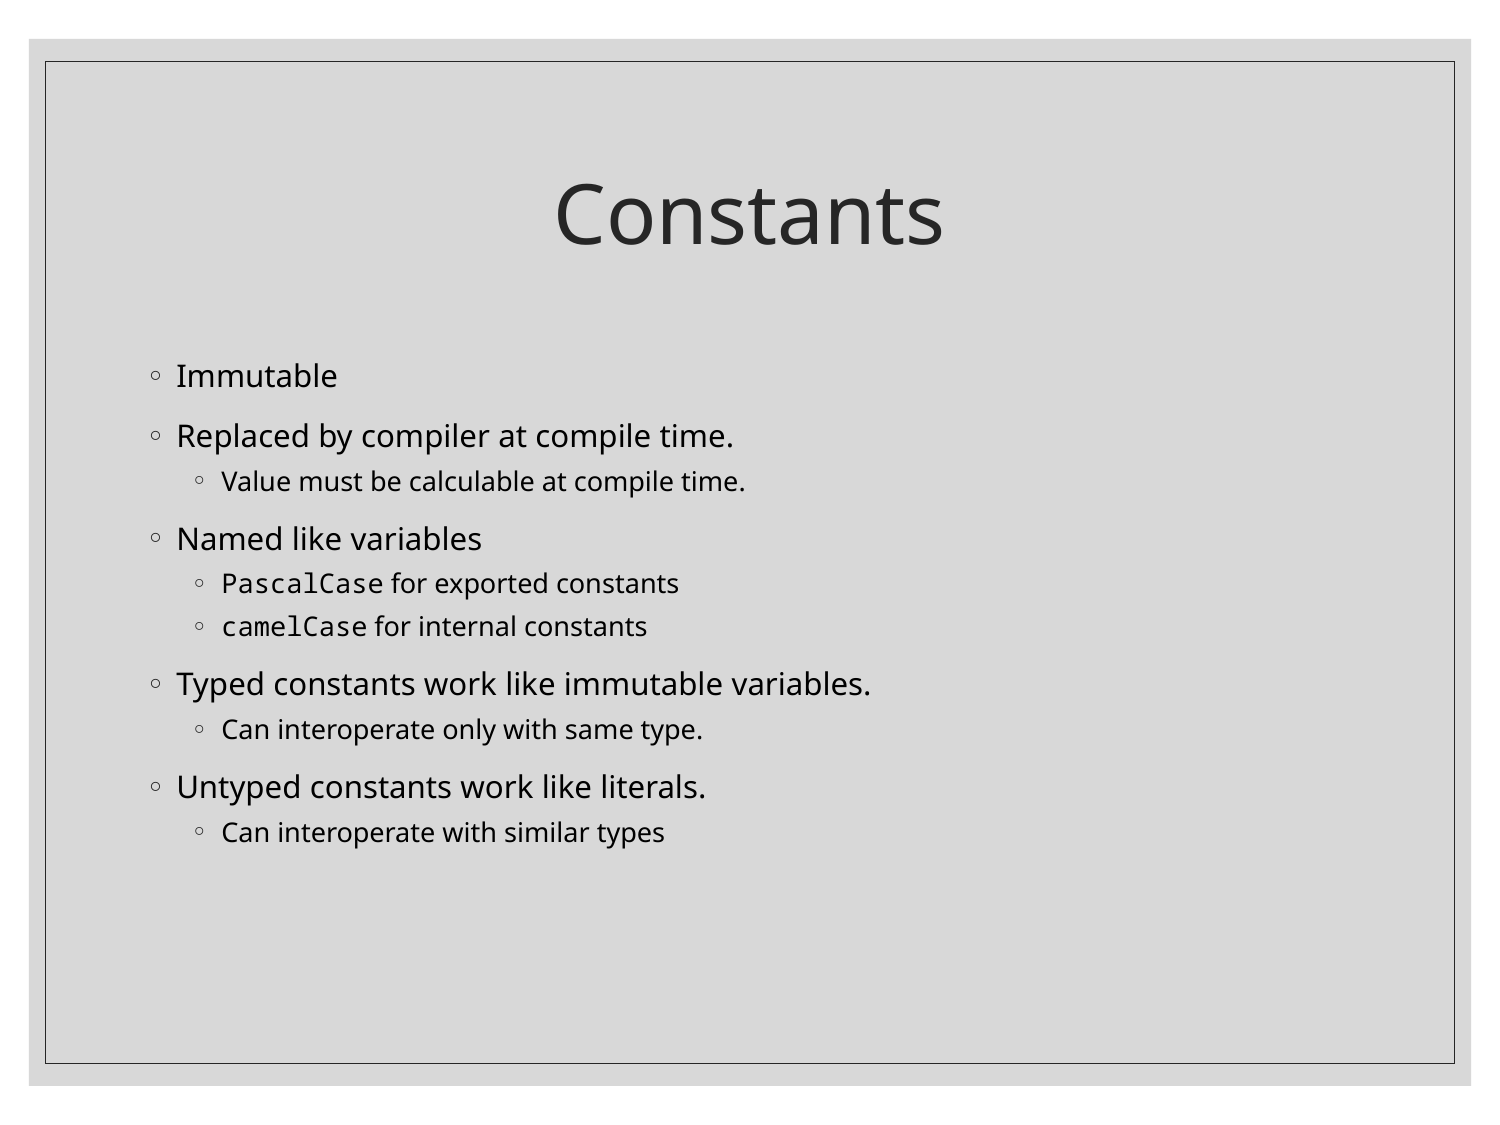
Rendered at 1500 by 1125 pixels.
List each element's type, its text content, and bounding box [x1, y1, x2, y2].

list Immutable Replaced by compiler at compile time. Value must be calculable at compile time. Named like variables PascalCase for exported constants camelCase for internal constants Typed constants work like immutable variables. Can interoperate only with same type. Untyped constants work like literals. Can interoperate with similar types [131, 345, 1369, 977]
title Constants [131, 105, 1369, 331]
